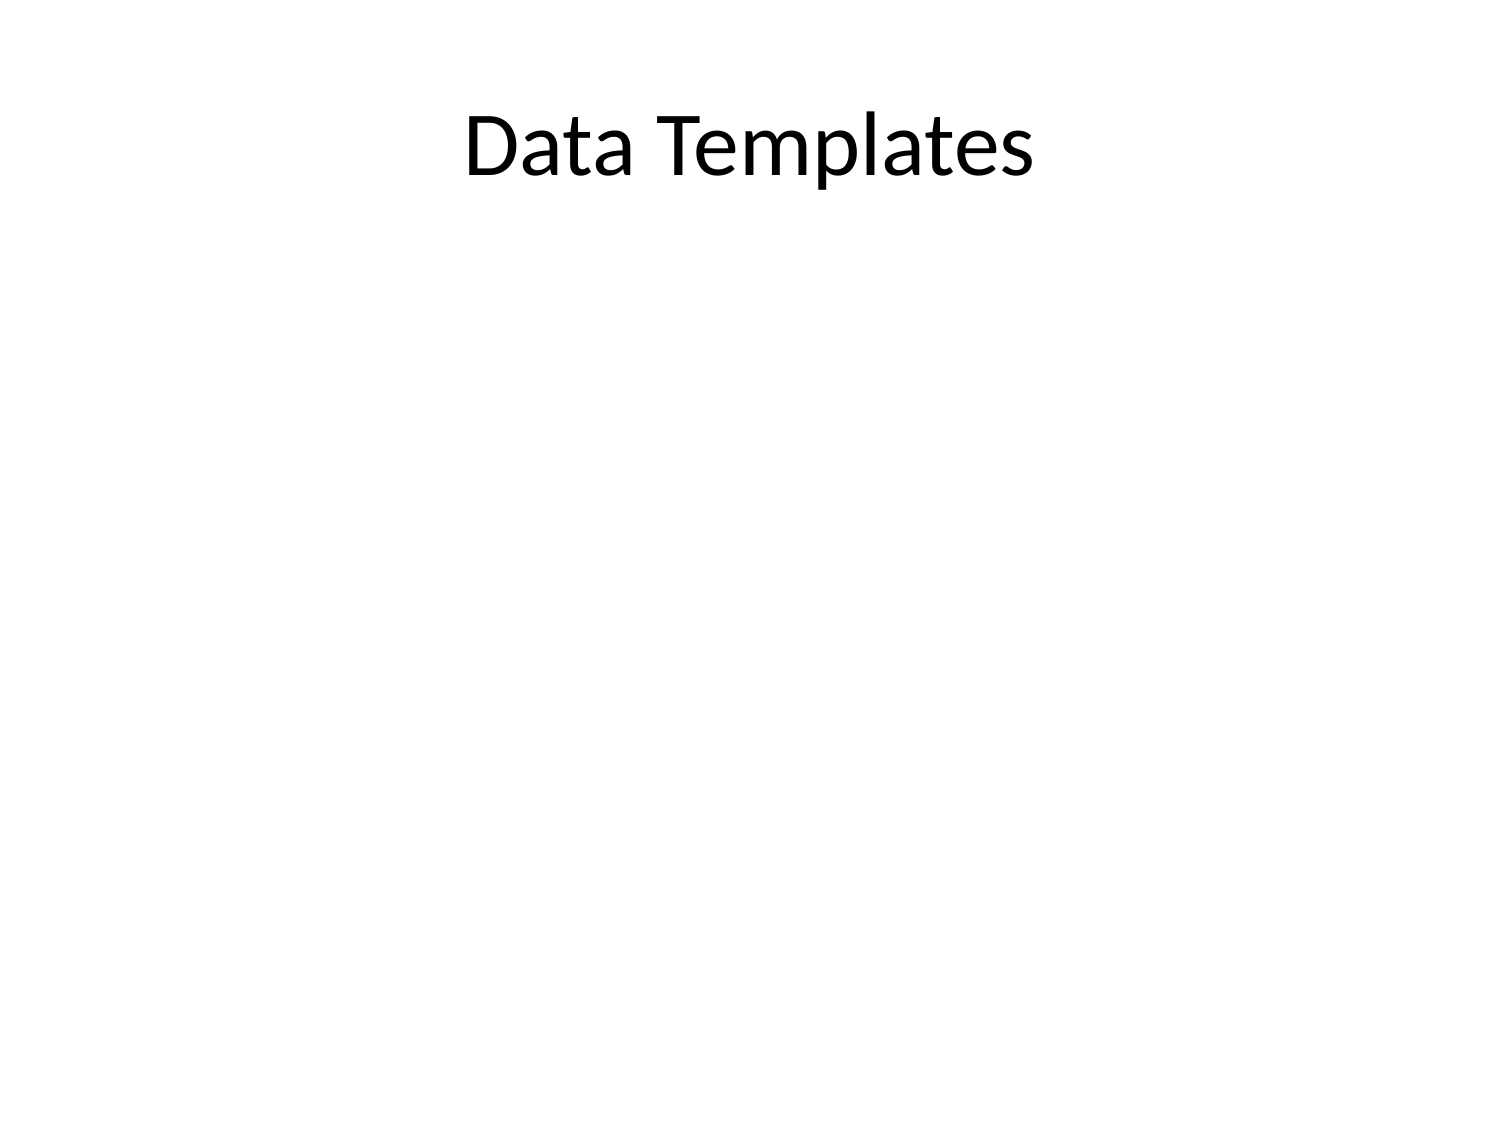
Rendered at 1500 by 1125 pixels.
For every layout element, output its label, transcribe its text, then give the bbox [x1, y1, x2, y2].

title Data Templates [75, 45, 1425, 233]
